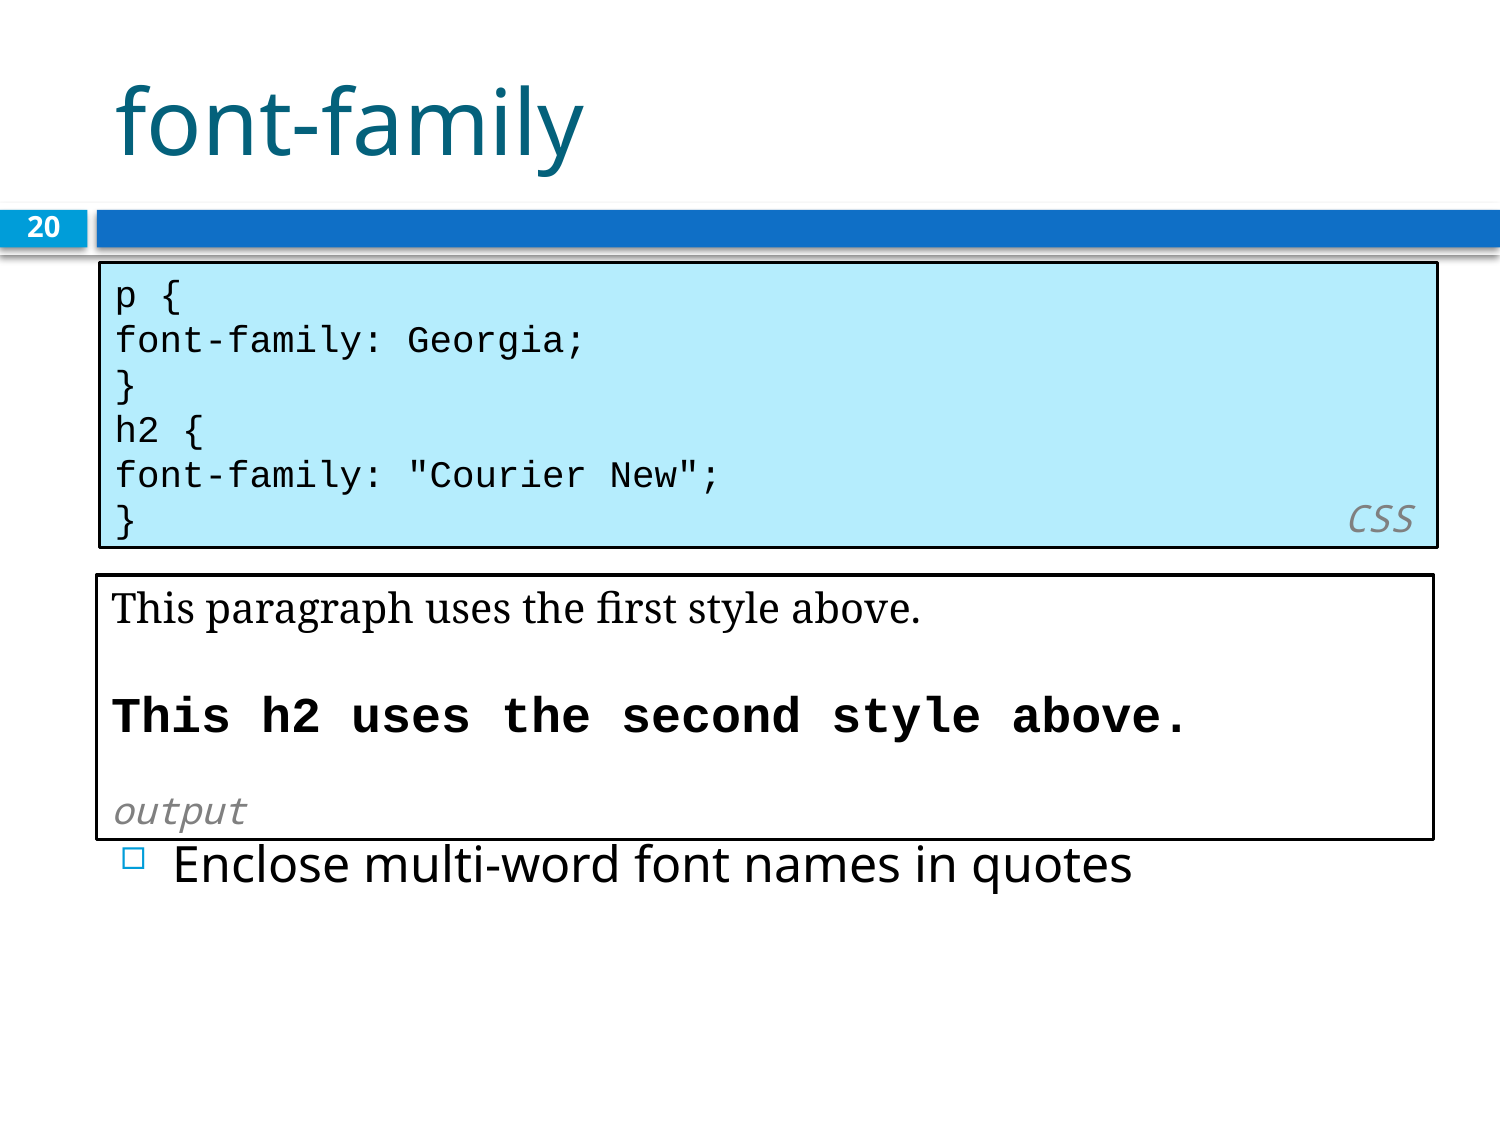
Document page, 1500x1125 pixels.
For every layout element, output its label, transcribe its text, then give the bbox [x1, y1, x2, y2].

slide_number 20 [0, 208, 88, 249]
text_box p { font-family: Georgia; } h2 { font-family: "Courier New"; } CSS [99, 262, 1438, 548]
list Enclose multi-word font names in quotes [104, 824, 1443, 1076]
text_box This paragraph uses the first style above. This h2 uses the second style above. output [96, 574, 1434, 840]
title font-family [100, 37, 1439, 201]
